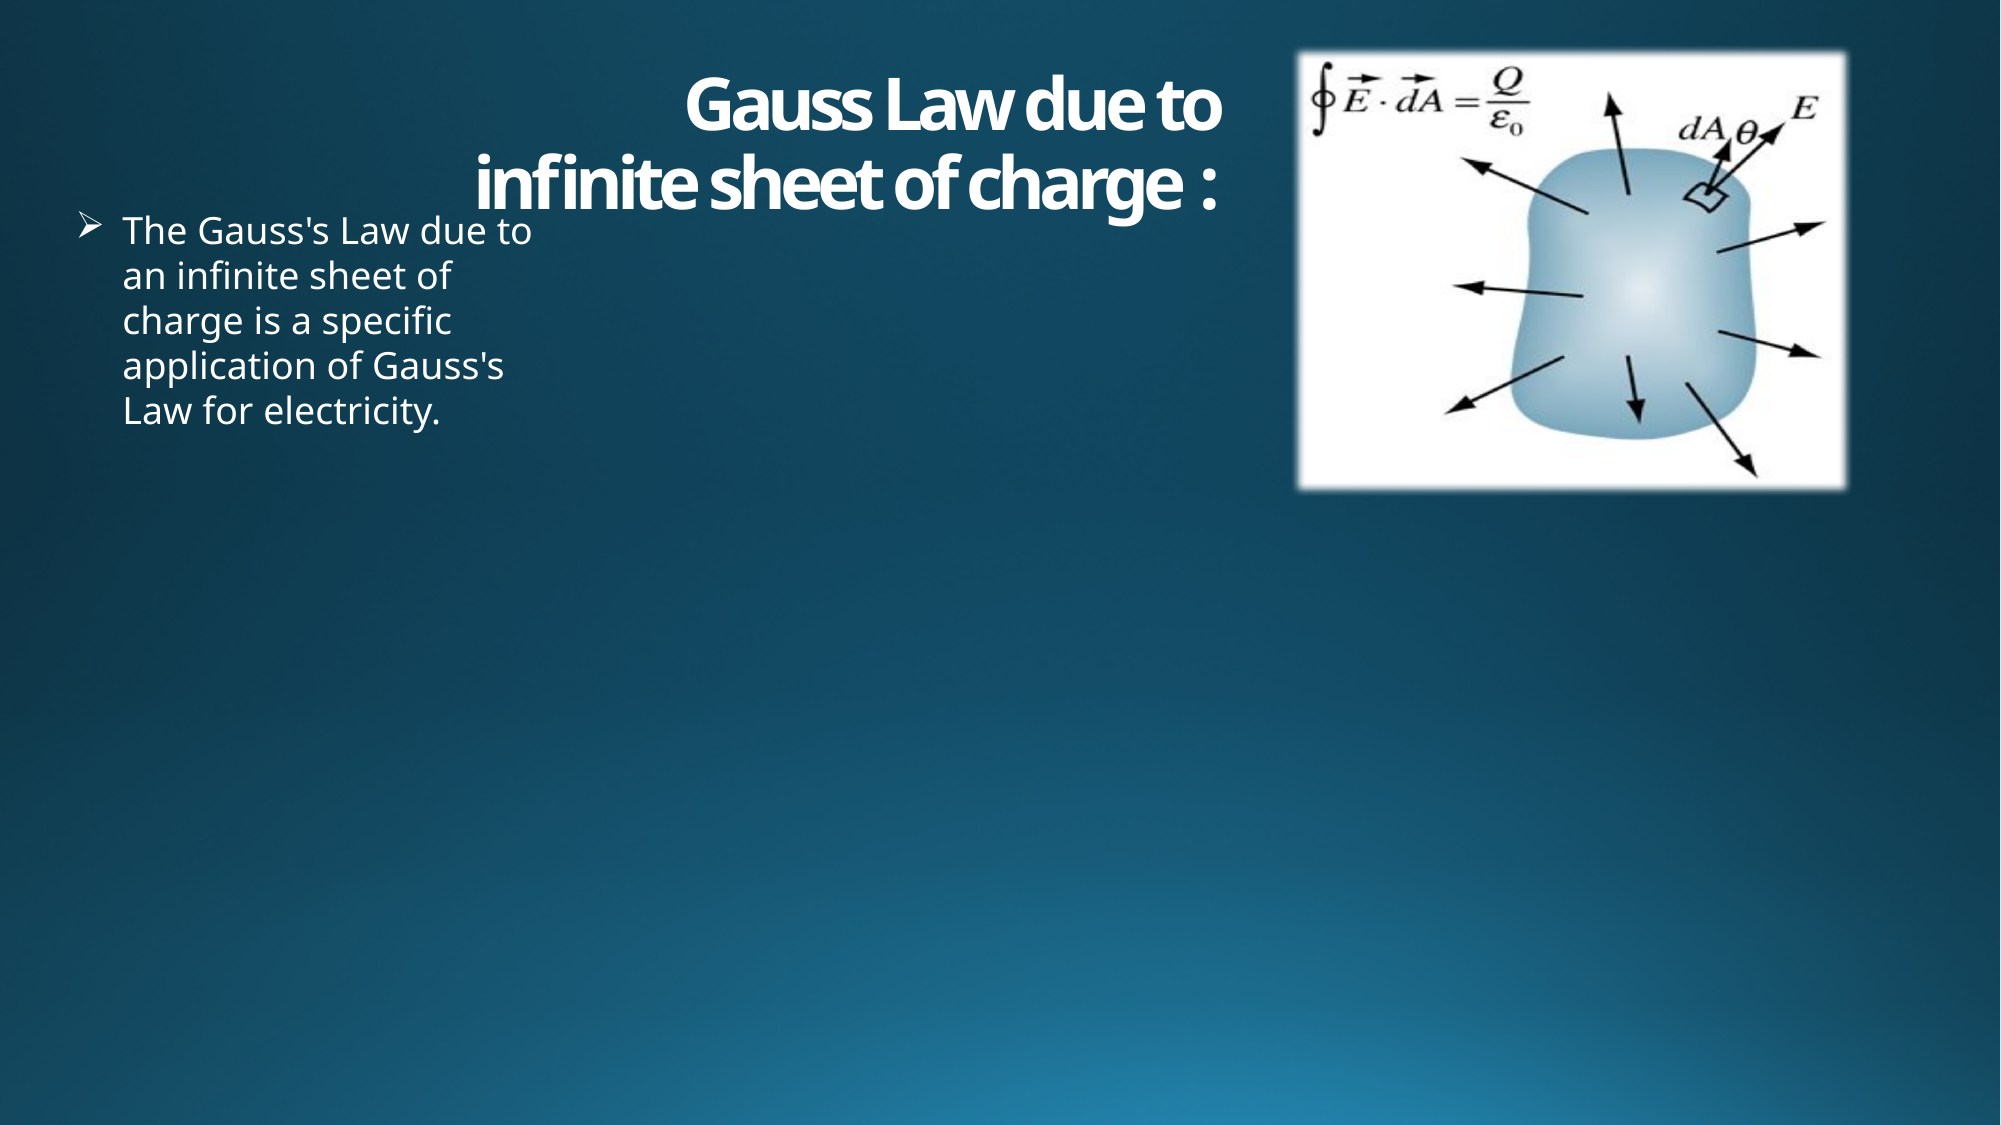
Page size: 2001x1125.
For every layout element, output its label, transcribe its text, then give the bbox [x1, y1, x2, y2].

title Gauss Law due to infinite sheet of charge : [452, 60, 1235, 285]
text_box The Gauss's Law due to an infinite sheet of charge is a specific application of Gauss's Law for electricity. [60, 199, 582, 440]
text_box [1303, 58, 1842, 485]
picture [0, 0, 2001, 1125]
